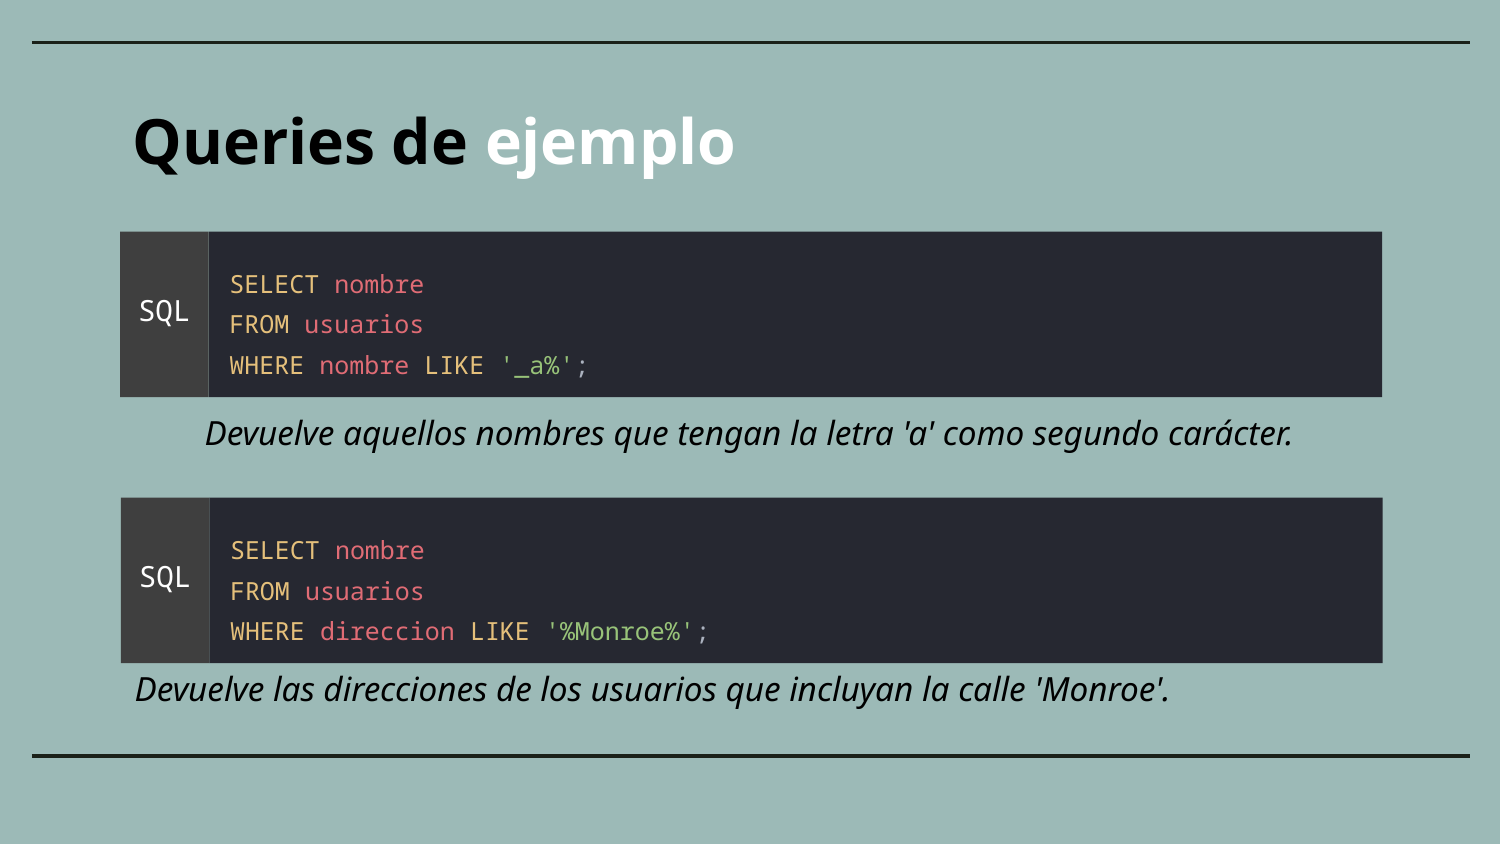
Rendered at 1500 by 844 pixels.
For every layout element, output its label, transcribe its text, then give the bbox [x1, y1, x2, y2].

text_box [119, 231, 1383, 398]
text_box Devuelve aquellos nombres que tengan la letra 'a' como segundo carácter. [94, 397, 1406, 534]
text_box Queries de ejemplo [117, 90, 1383, 193]
text_box Devuelve las direcciones de los usuarios que incluyan la calle 'Monroe'. [119, 671, 1382, 790]
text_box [120, 497, 1383, 664]
